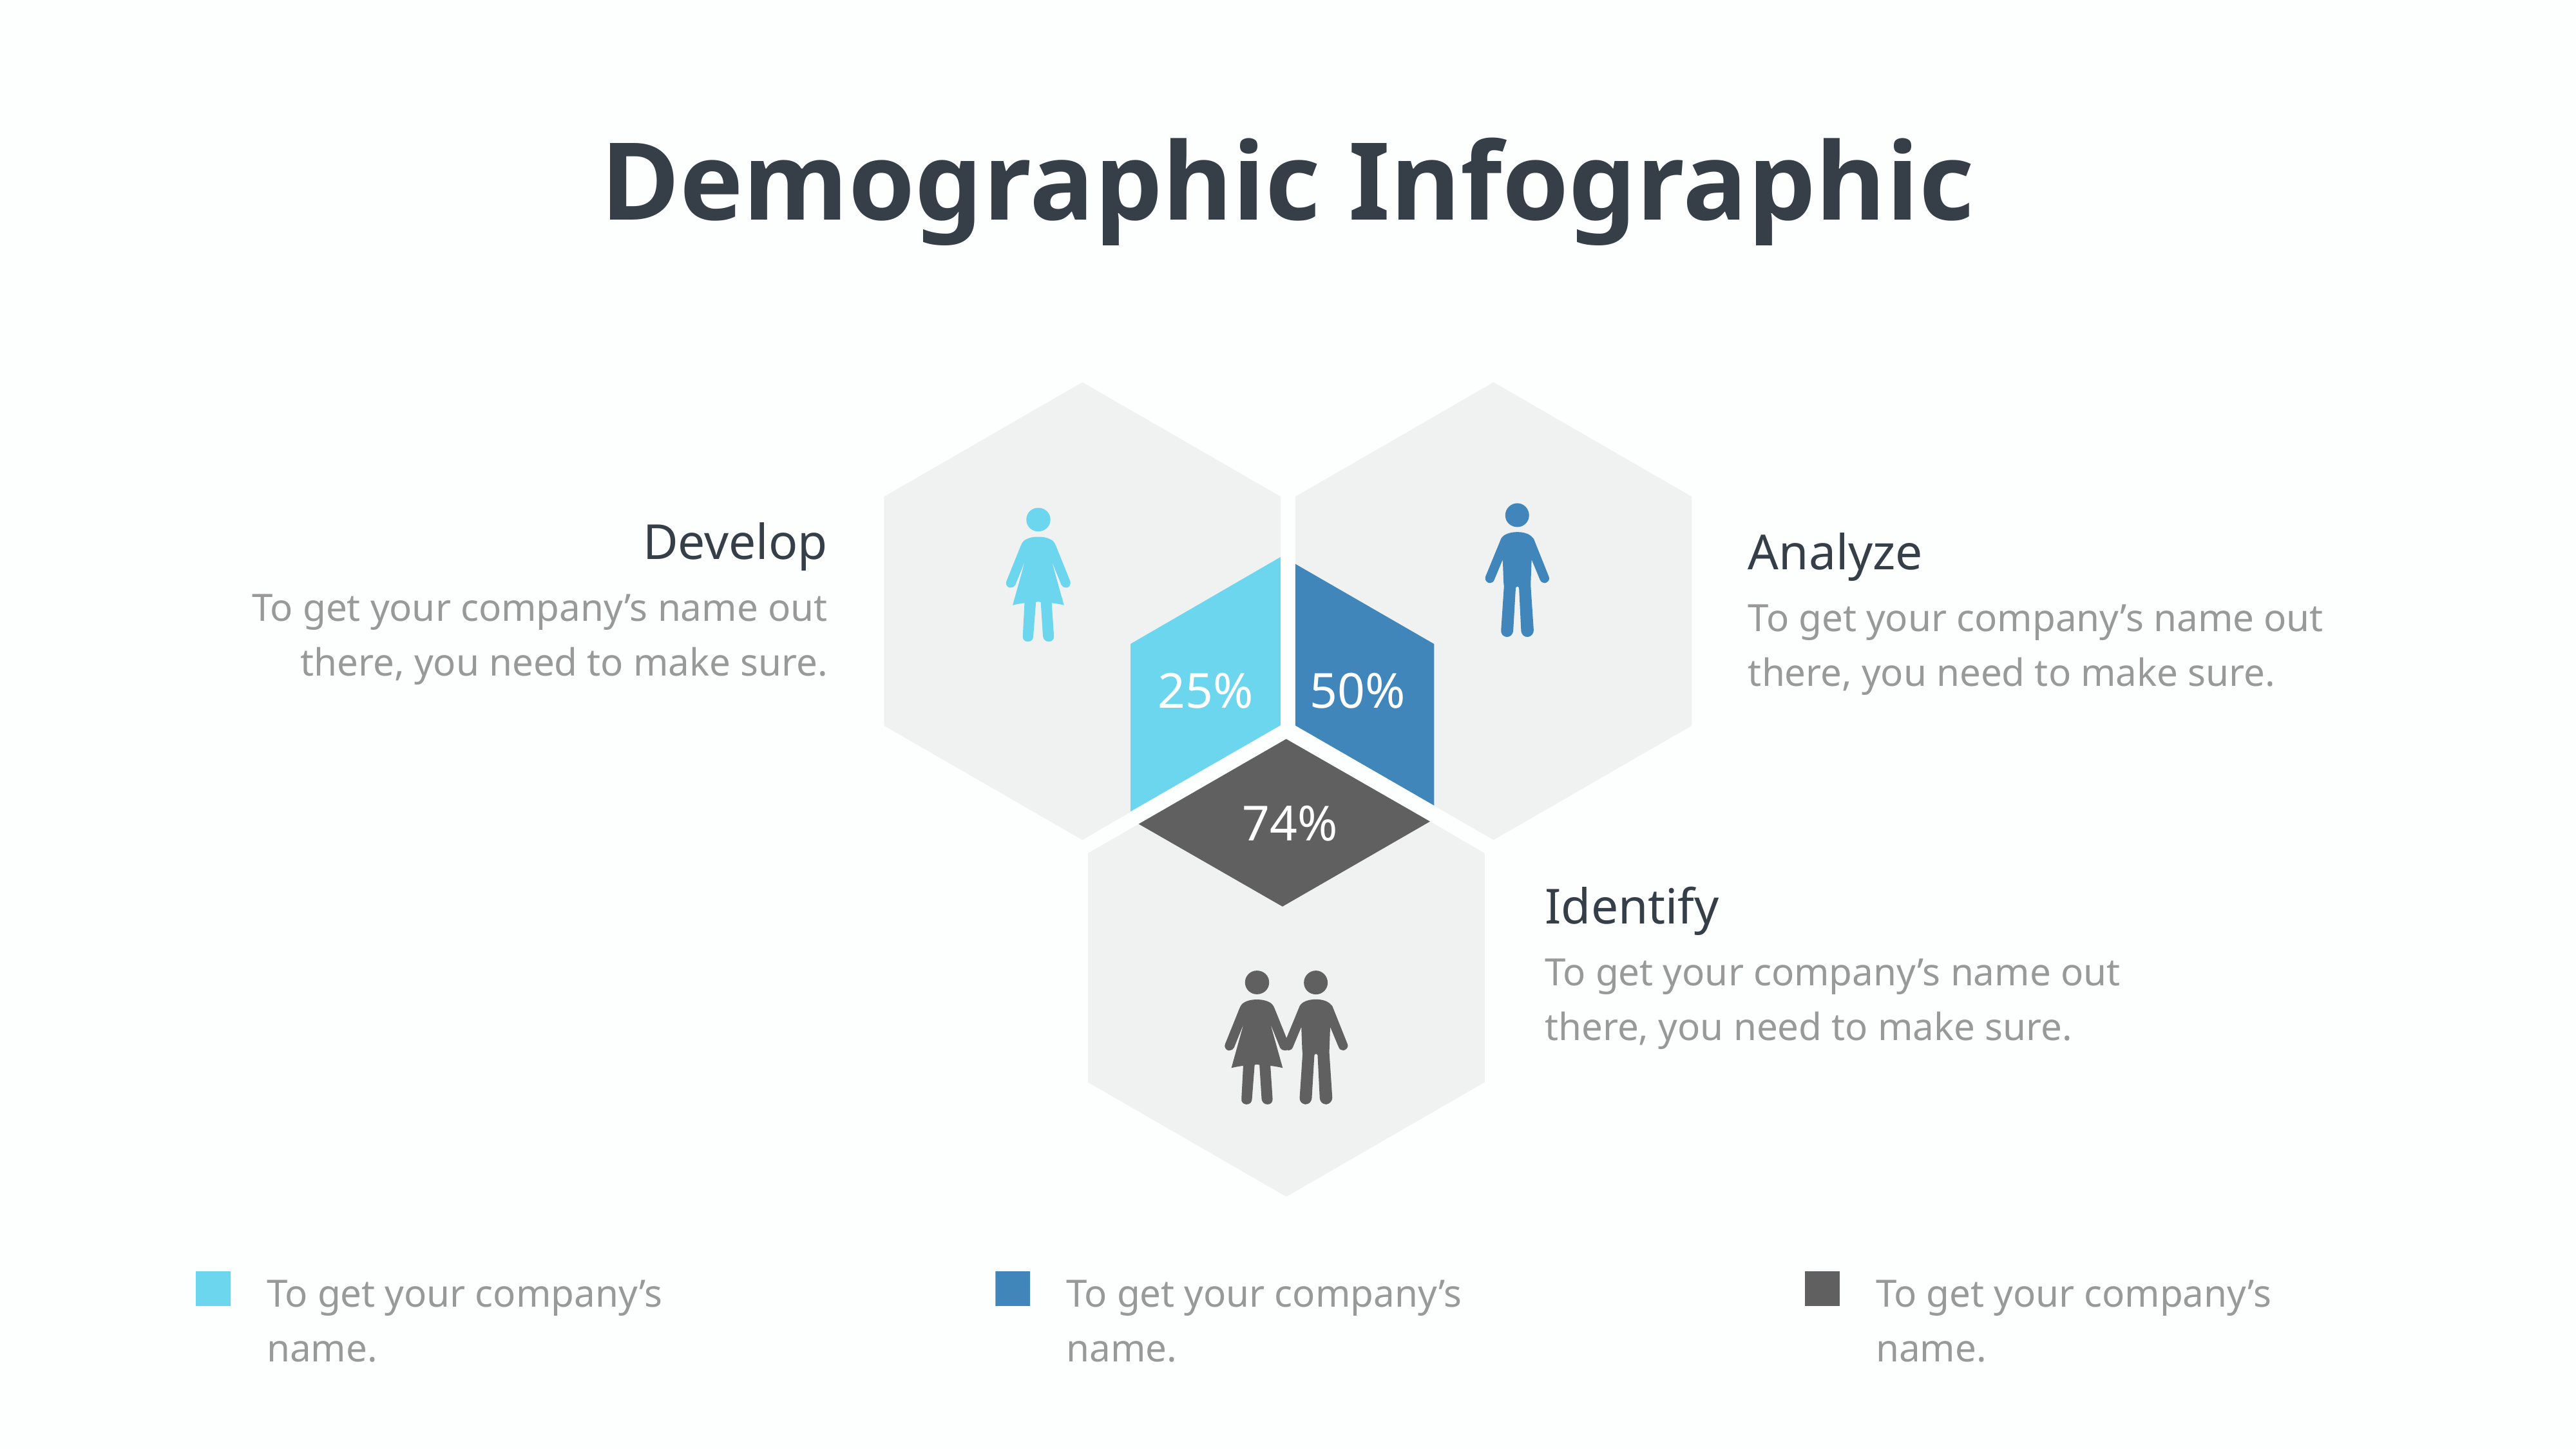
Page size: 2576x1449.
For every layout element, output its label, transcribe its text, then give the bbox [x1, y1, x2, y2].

text_box Demographic Infographic [591, 108, 1985, 247]
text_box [1224, 971, 1349, 1104]
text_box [1739, 516, 2370, 695]
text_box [1805, 1248, 2413, 1321]
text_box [1484, 503, 1550, 638]
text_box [206, 506, 837, 685]
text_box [1535, 871, 2166, 1049]
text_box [884, 382, 1692, 1197]
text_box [196, 1248, 804, 1321]
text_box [995, 1248, 1603, 1321]
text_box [1005, 507, 1071, 642]
